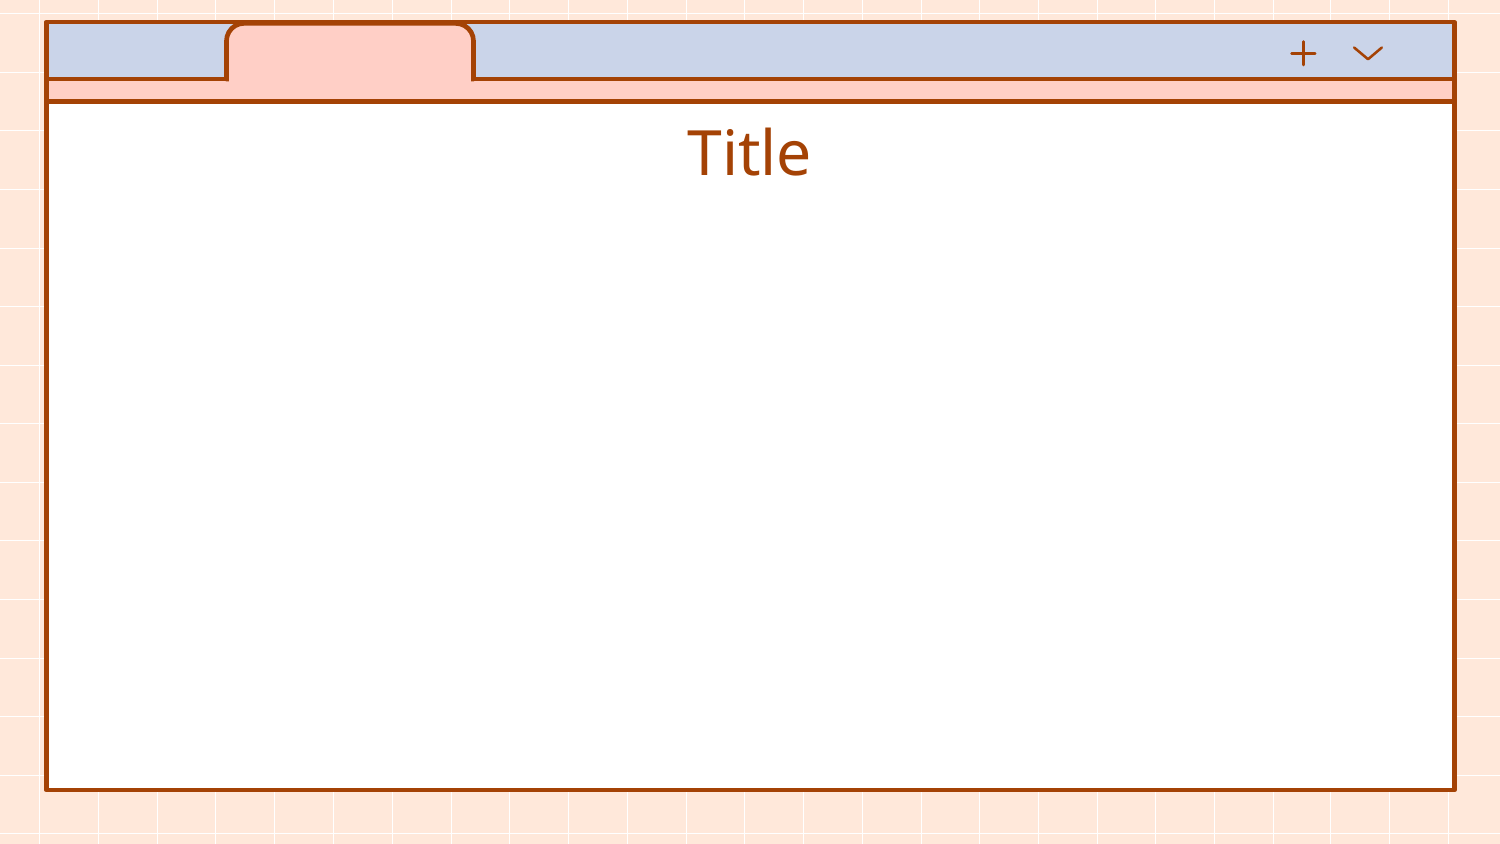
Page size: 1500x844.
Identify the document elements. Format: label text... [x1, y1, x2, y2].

title Title [118, 98, 1382, 192]
